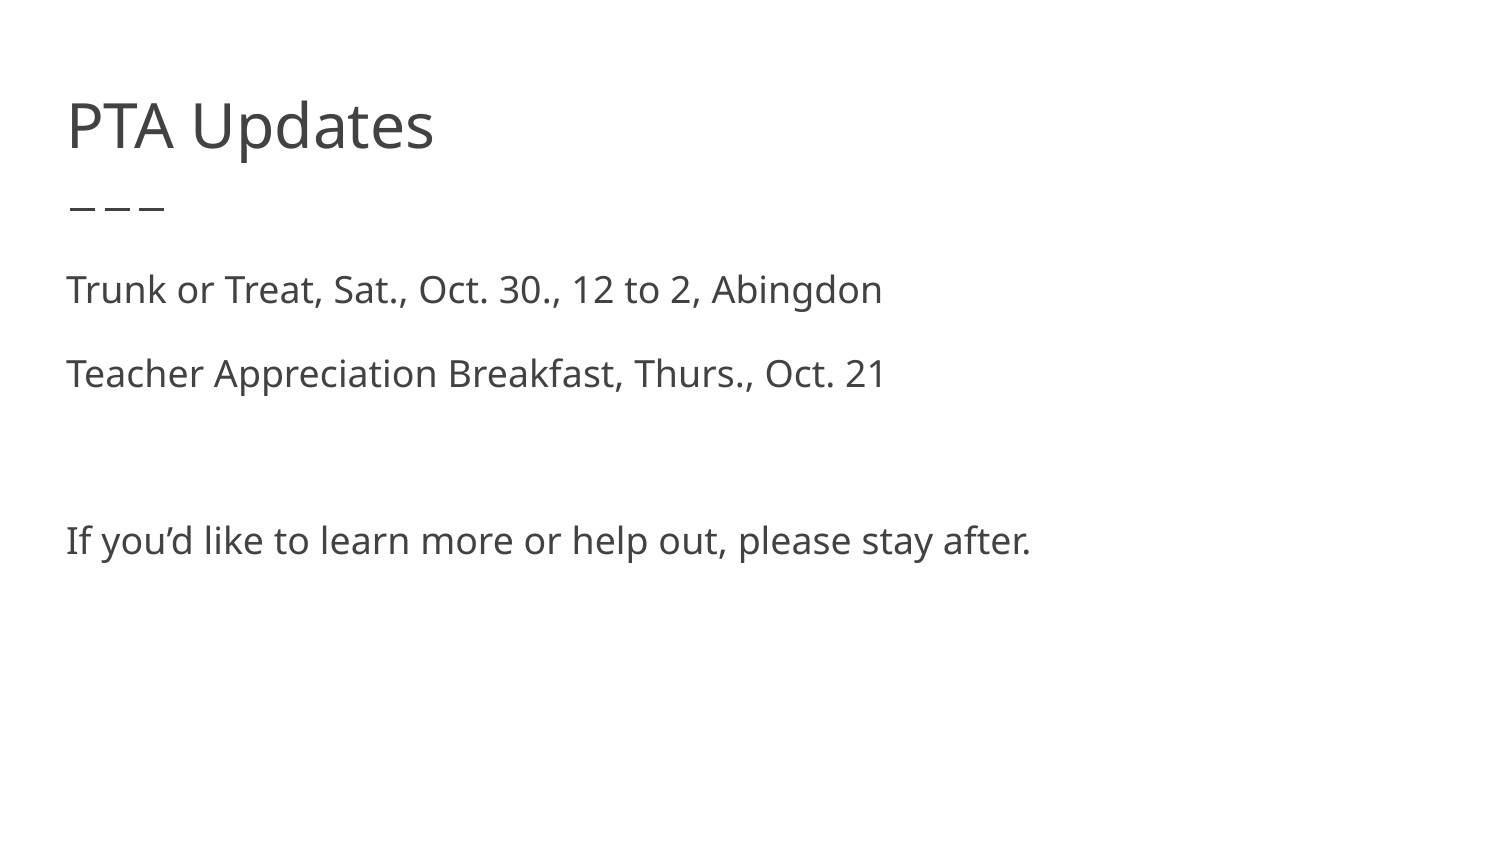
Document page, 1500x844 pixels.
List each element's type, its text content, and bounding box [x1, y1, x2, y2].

list Trunk or Treat, Sat., Oct. 30., 12 to 2, Abingdon Teacher Appreciation Breakfast, Thurs., Oct. 21 If you’d like to learn more or help out, please stay after. [51, 240, 1449, 750]
title PTA Updates [51, 61, 1449, 182]
